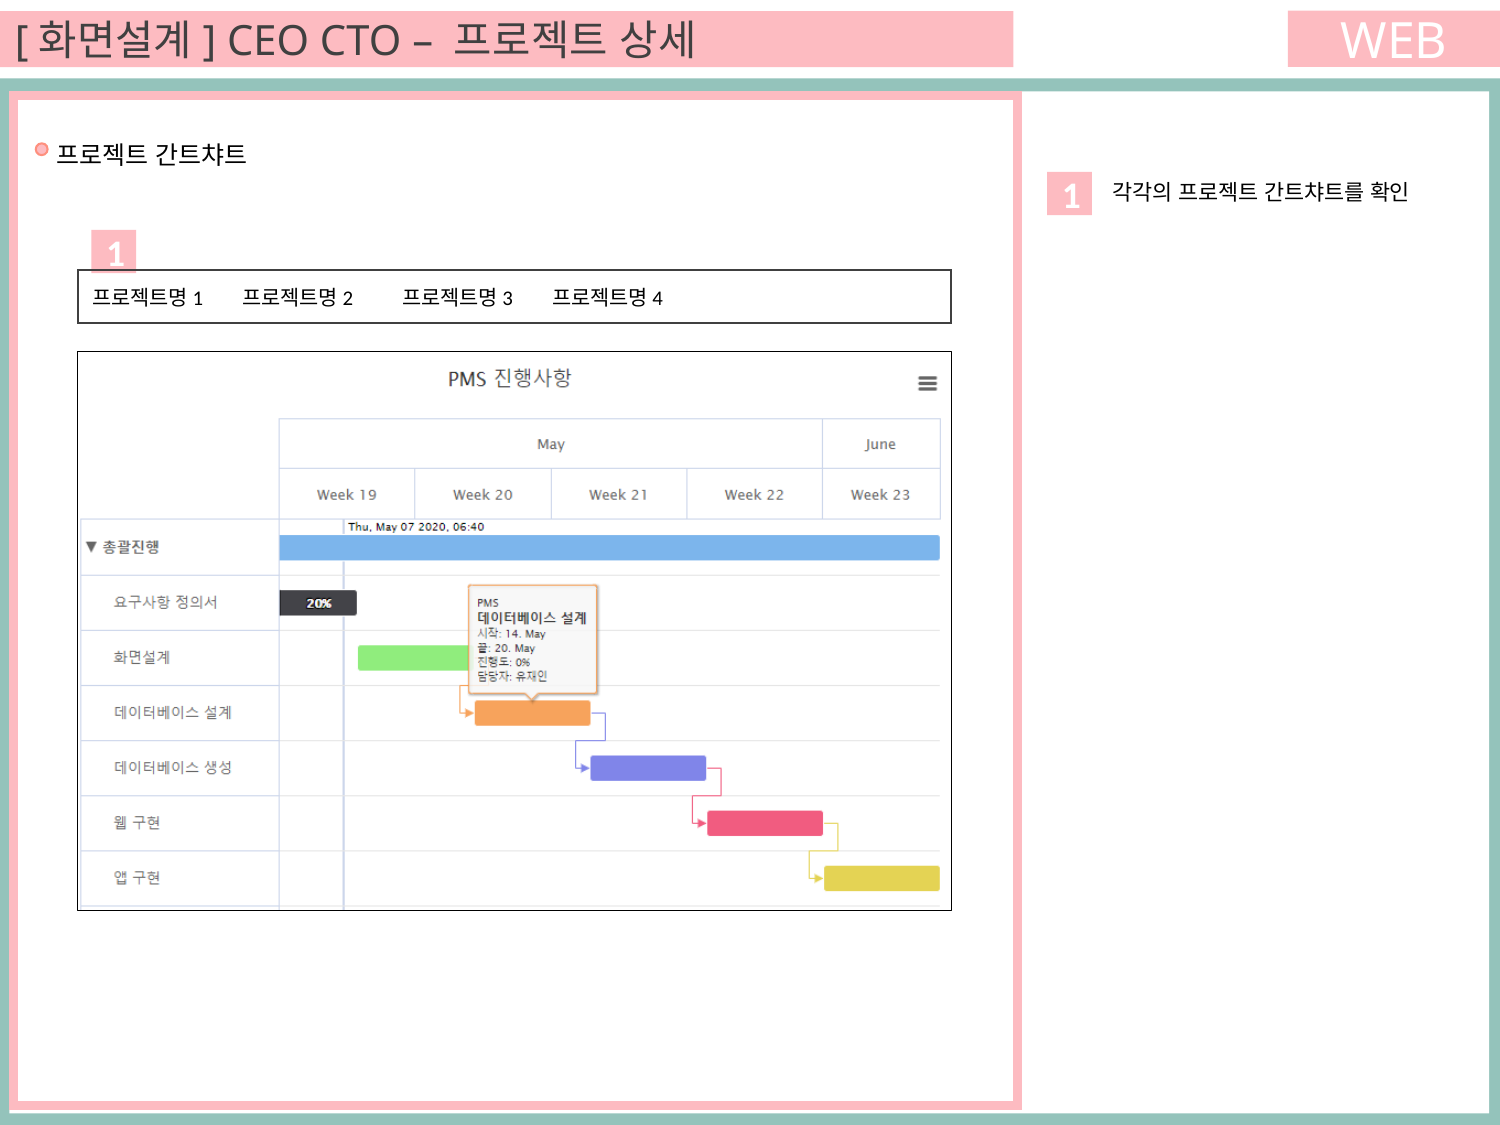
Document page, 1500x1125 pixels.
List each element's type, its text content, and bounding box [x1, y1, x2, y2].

text_box WEB [1287, 10, 1500, 68]
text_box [0, 78, 1500, 1125]
text_box [화면설계] CEO CTO – 프로젝트 상세 [0, 10, 1014, 68]
picture [77, 351, 952, 911]
